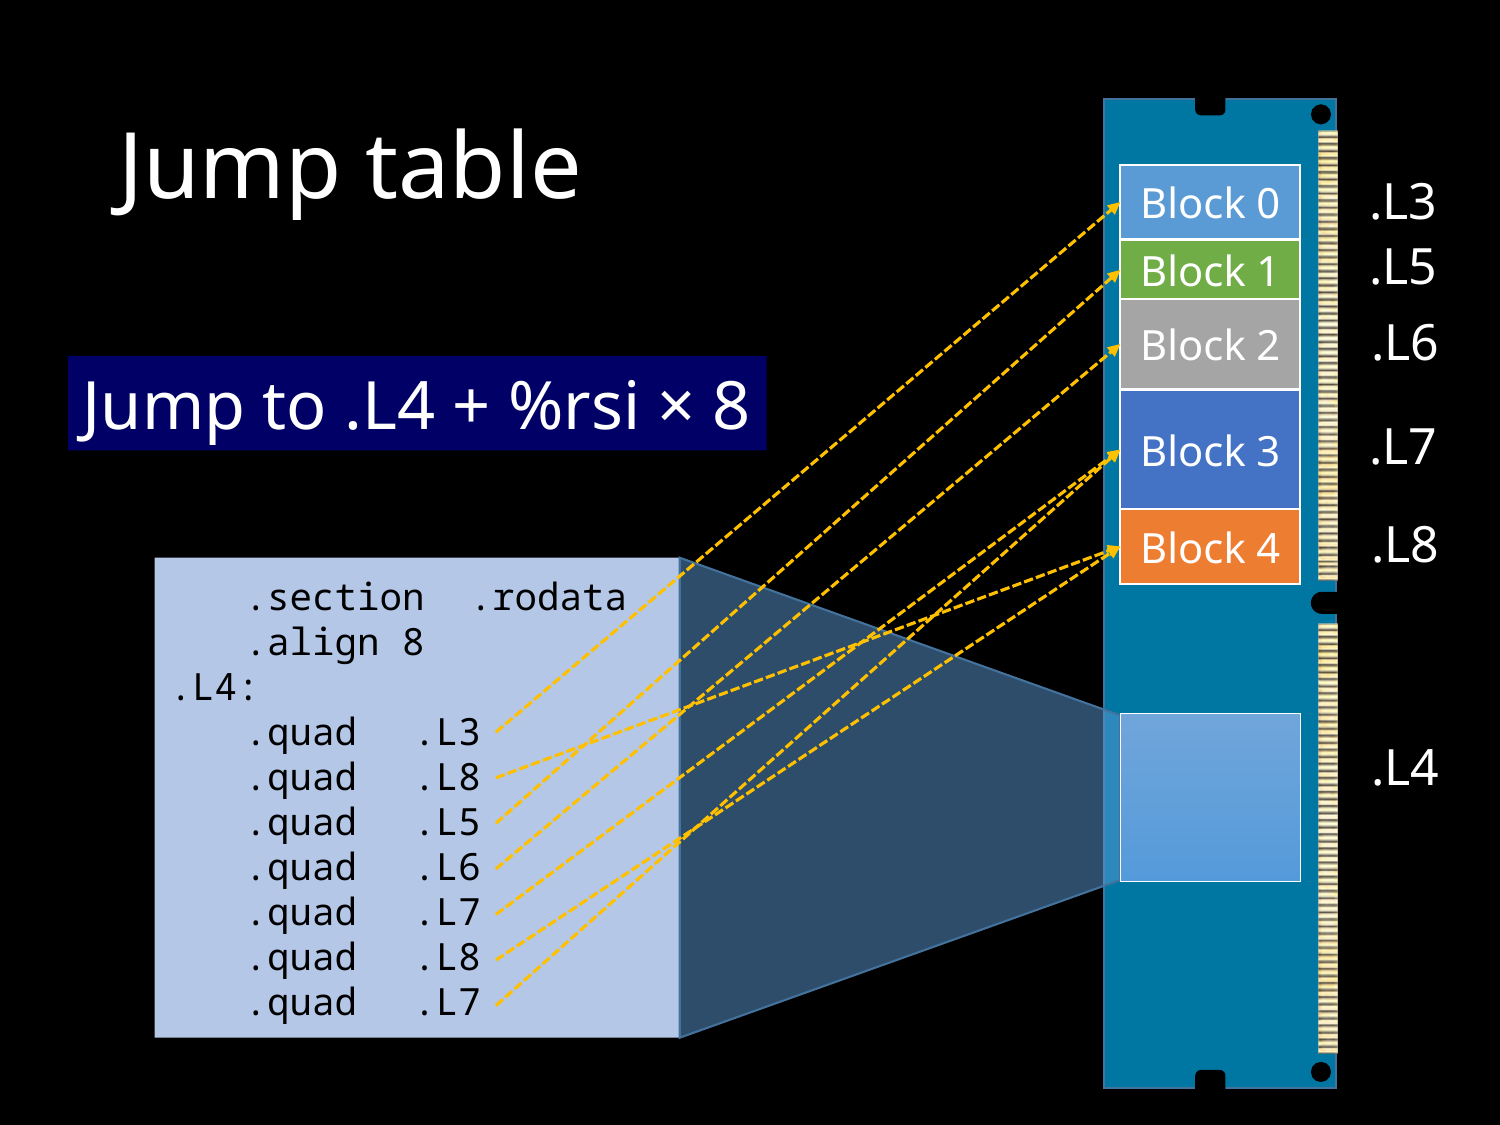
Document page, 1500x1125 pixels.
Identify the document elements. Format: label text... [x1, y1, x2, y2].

picture [1319, 717, 1337, 1053]
text_box .L7 [1354, 407, 1453, 468]
text_box Block 1 [1121, 239, 1301, 298]
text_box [495, 546, 1121, 961]
text_box [678, 1006, 772, 1040]
text_box Block 3 [1121, 389, 1301, 468]
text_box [1121, 468, 1500, 717]
picture [1319, 131, 1337, 468]
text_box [495, 202, 1121, 269]
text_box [495, 961, 1121, 1006]
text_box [495, 449, 1121, 546]
text_box .section .rodata .align 8 .L4: .quad .L3 .quad .L8 .quad .L5 .quad .L6 .quad .L7 .quad .L8 .quad .L7 [154, 557, 678, 1039]
title Jump table [103, 59, 1397, 278]
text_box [495, 344, 1121, 449]
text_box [495, 269, 1121, 344]
text_box .L6 [1356, 303, 1455, 379]
text_box .L5 [1354, 227, 1453, 302]
text_box Jump to .L4 + %rsi × 8 [67, 355, 495, 451]
text_box Block 0 [1119, 164, 1301, 239]
text_box Block 2 [1121, 298, 1301, 389]
text_box .L3 [1354, 162, 1453, 227]
text_box .L4 [1356, 727, 1455, 803]
text_box [1121, 717, 1301, 882]
